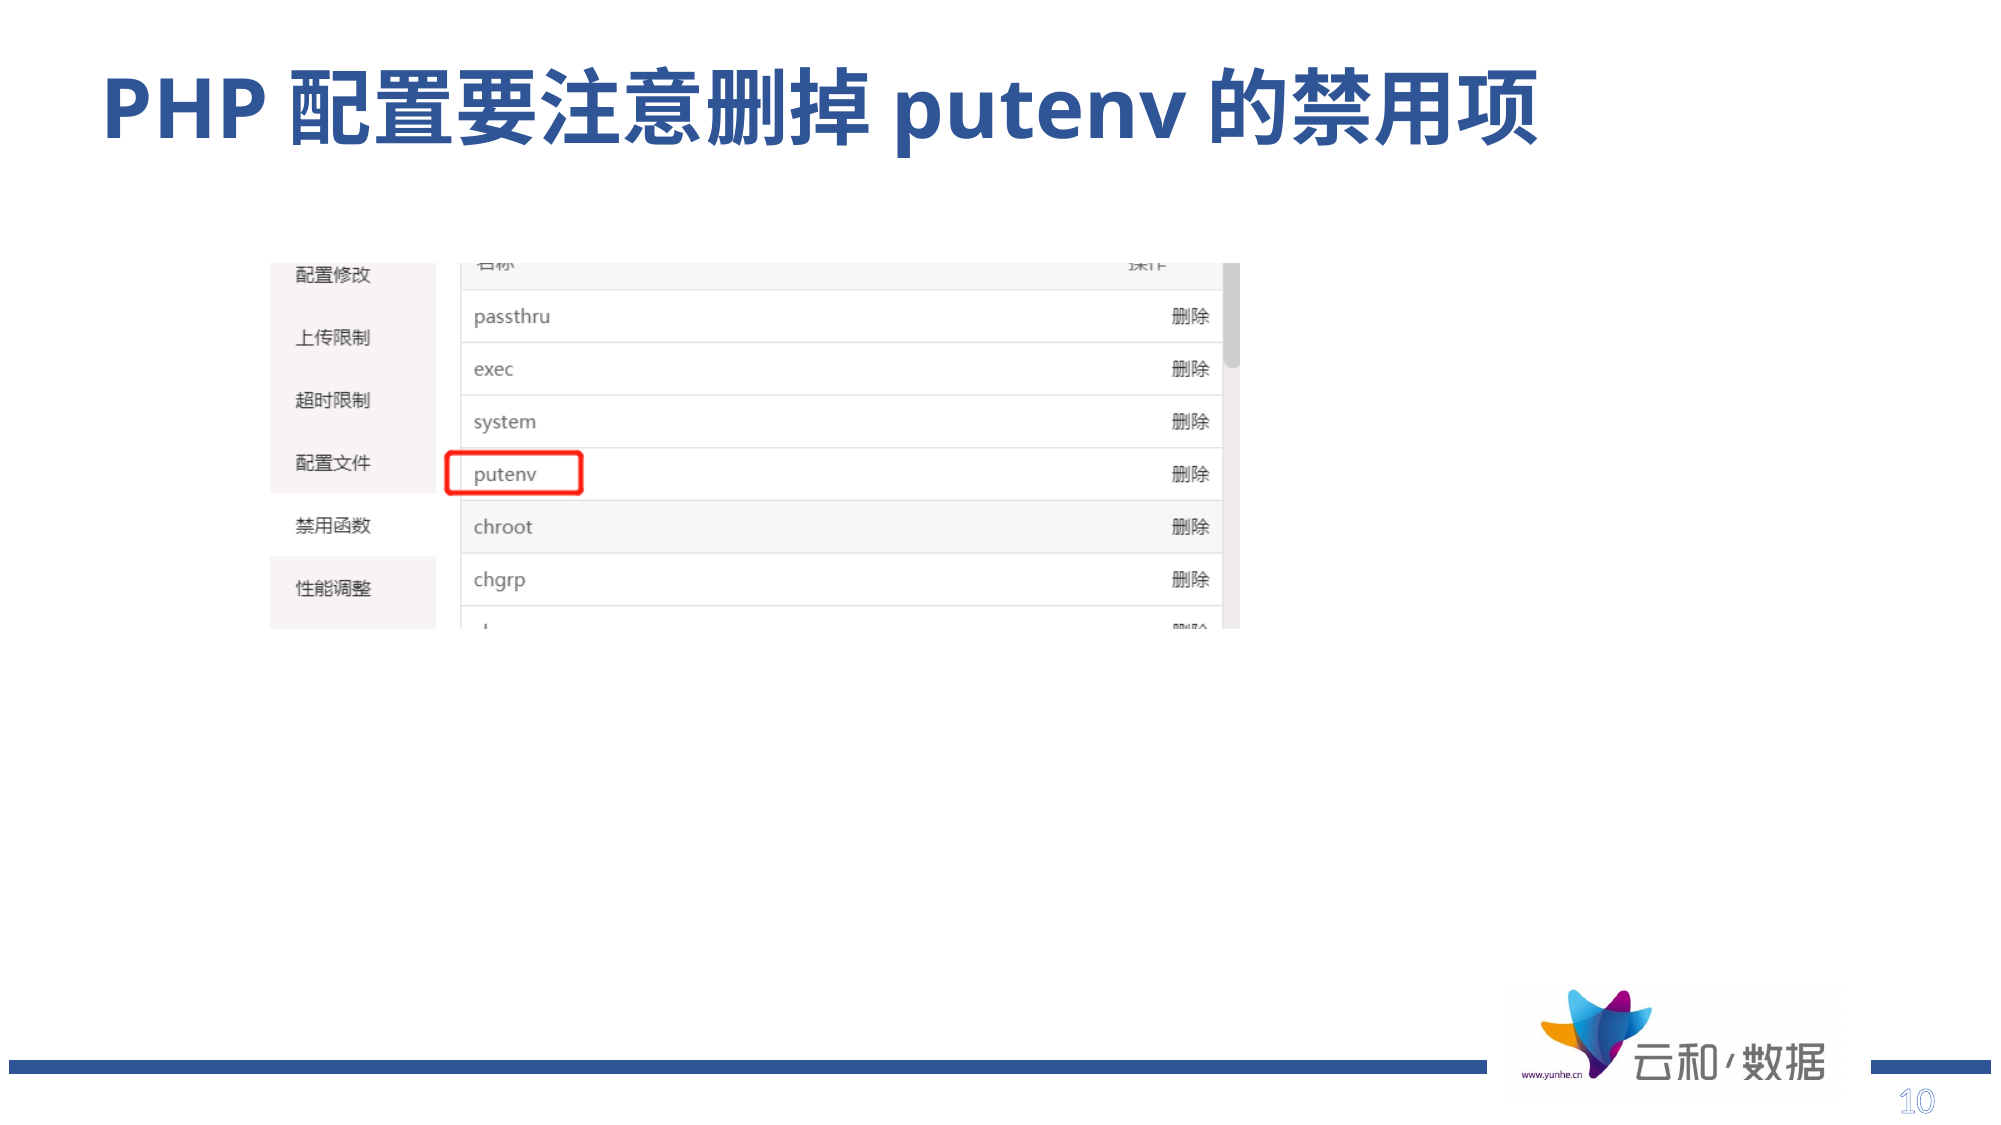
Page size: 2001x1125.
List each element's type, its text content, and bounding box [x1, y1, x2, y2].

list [270, 264, 1240, 630]
title PHP配置要注意删掉putenv的禁用项 [85, 2, 1811, 221]
picture [1504, 981, 1845, 1106]
